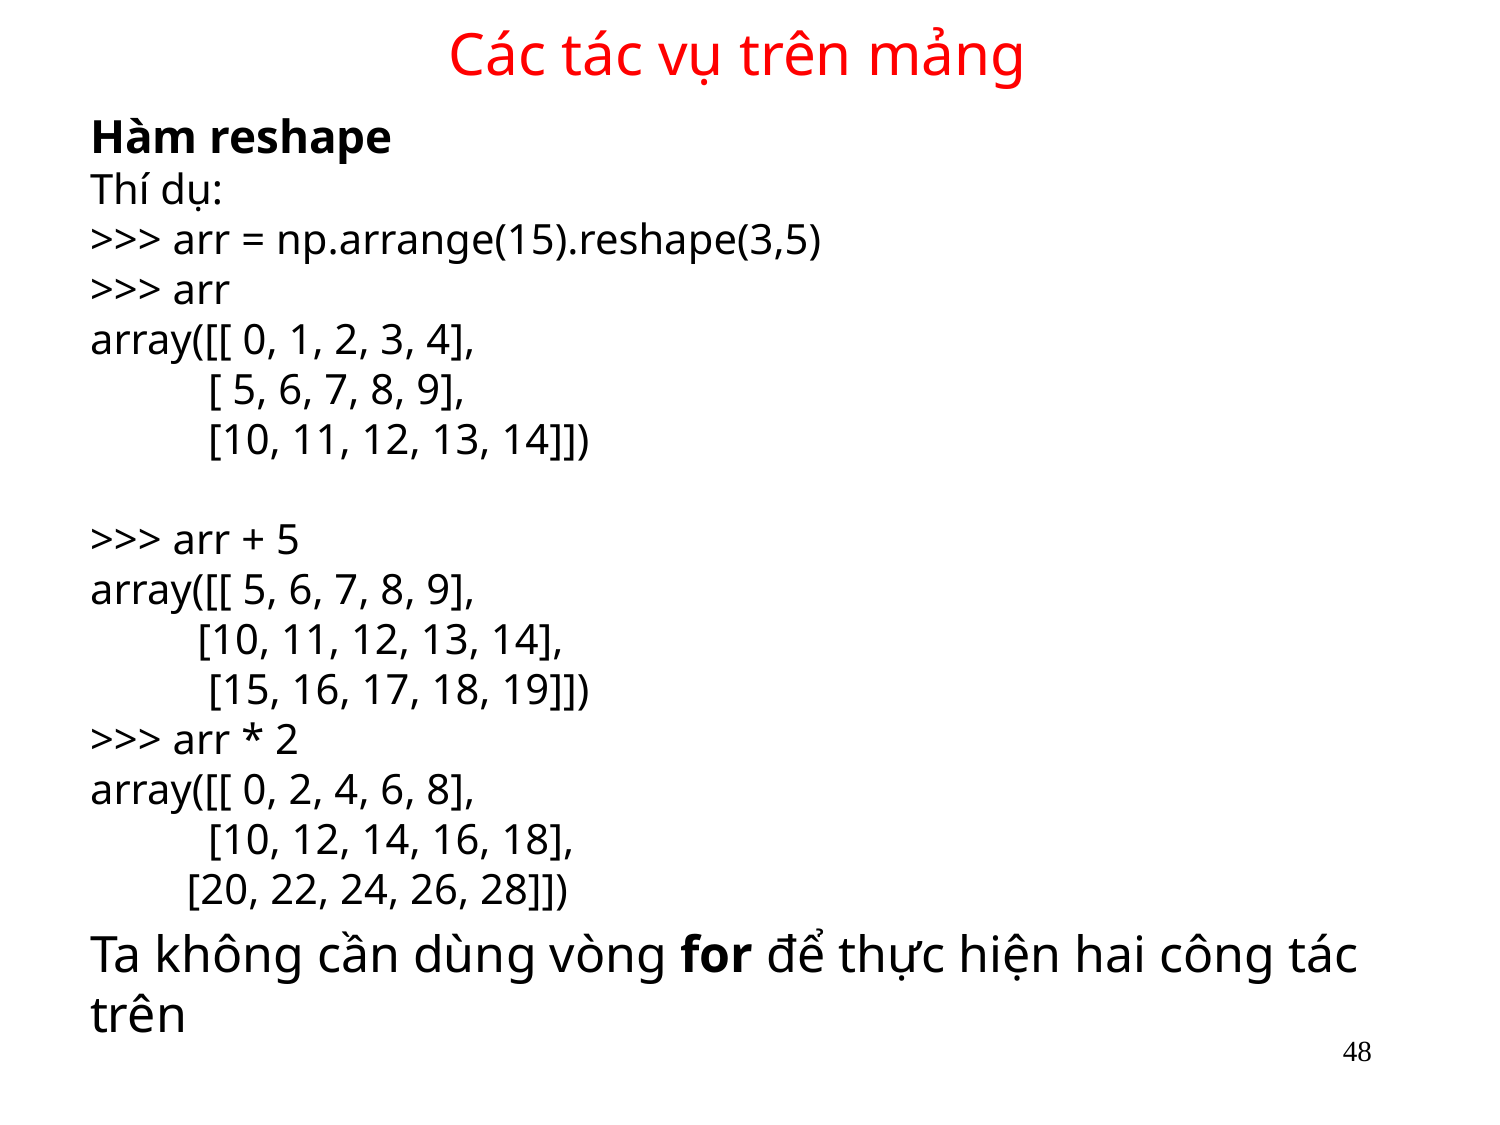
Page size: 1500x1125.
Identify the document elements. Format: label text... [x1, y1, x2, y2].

slide_number 48 [1074, 1025, 1388, 1100]
list Hàm reshape Thí dụ: >>> arr = np.arrange(15).reshape(3,5) >>> arr array([[ 0, 1, 2, 3, 4], [ 5, 6, 7, 8, 9], [10, 11, 12, 13, 14]]) >>> arr + 5 array([[ 5, 6, 7, 8, 9], [10, 11, 12, 13, 14], [15, 16, 17, 18, 19]]) >>> arr * 2 array([[ 0, 2, 4, 6, 8], [10, 12, 14, 16, 18], [20, 22, 24, 26, 28]]) Ta không cần dùng vòng for để thực hiện hai công tác trên [75, 99, 1450, 1000]
title Các tác vụ trên mảng [99, 24, 1375, 99]
